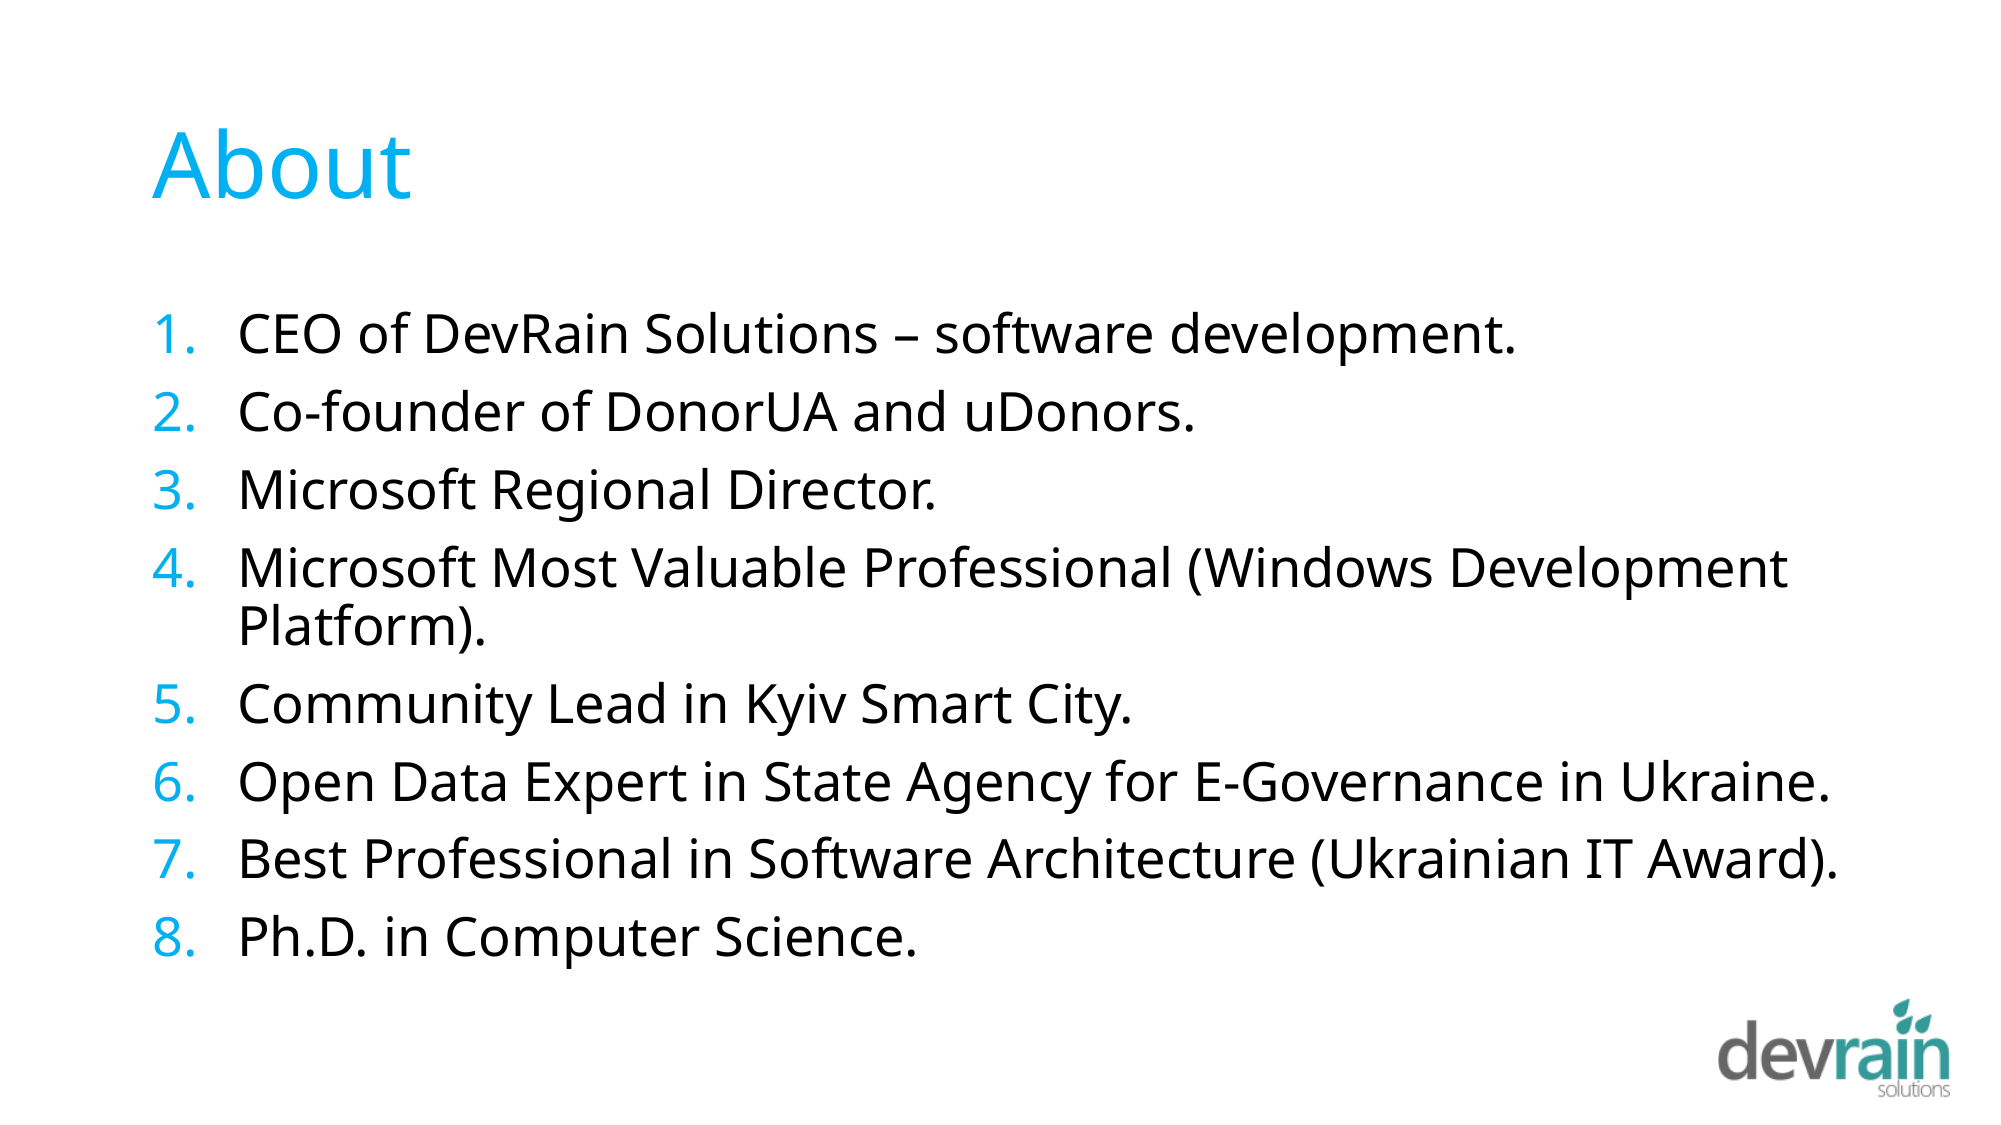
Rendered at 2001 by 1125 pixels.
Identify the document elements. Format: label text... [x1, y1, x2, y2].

picture [1718, 998, 1950, 1098]
title About [137, 59, 1863, 278]
list CEO of DevRain Solutions – software development. Co-founder of DonorUA and uDonors. Microsoft Regional Director. Microsoft Most Valuable Professional (Windows Development Platform). Community Lead in Kyiv Smart City. Open Data Expert in State Agency for E-Governance in Ukraine. Best Professional in Software Architecture (Ukrainian IT Award). Ph.D. in Computer Science. [137, 299, 1863, 1014]
